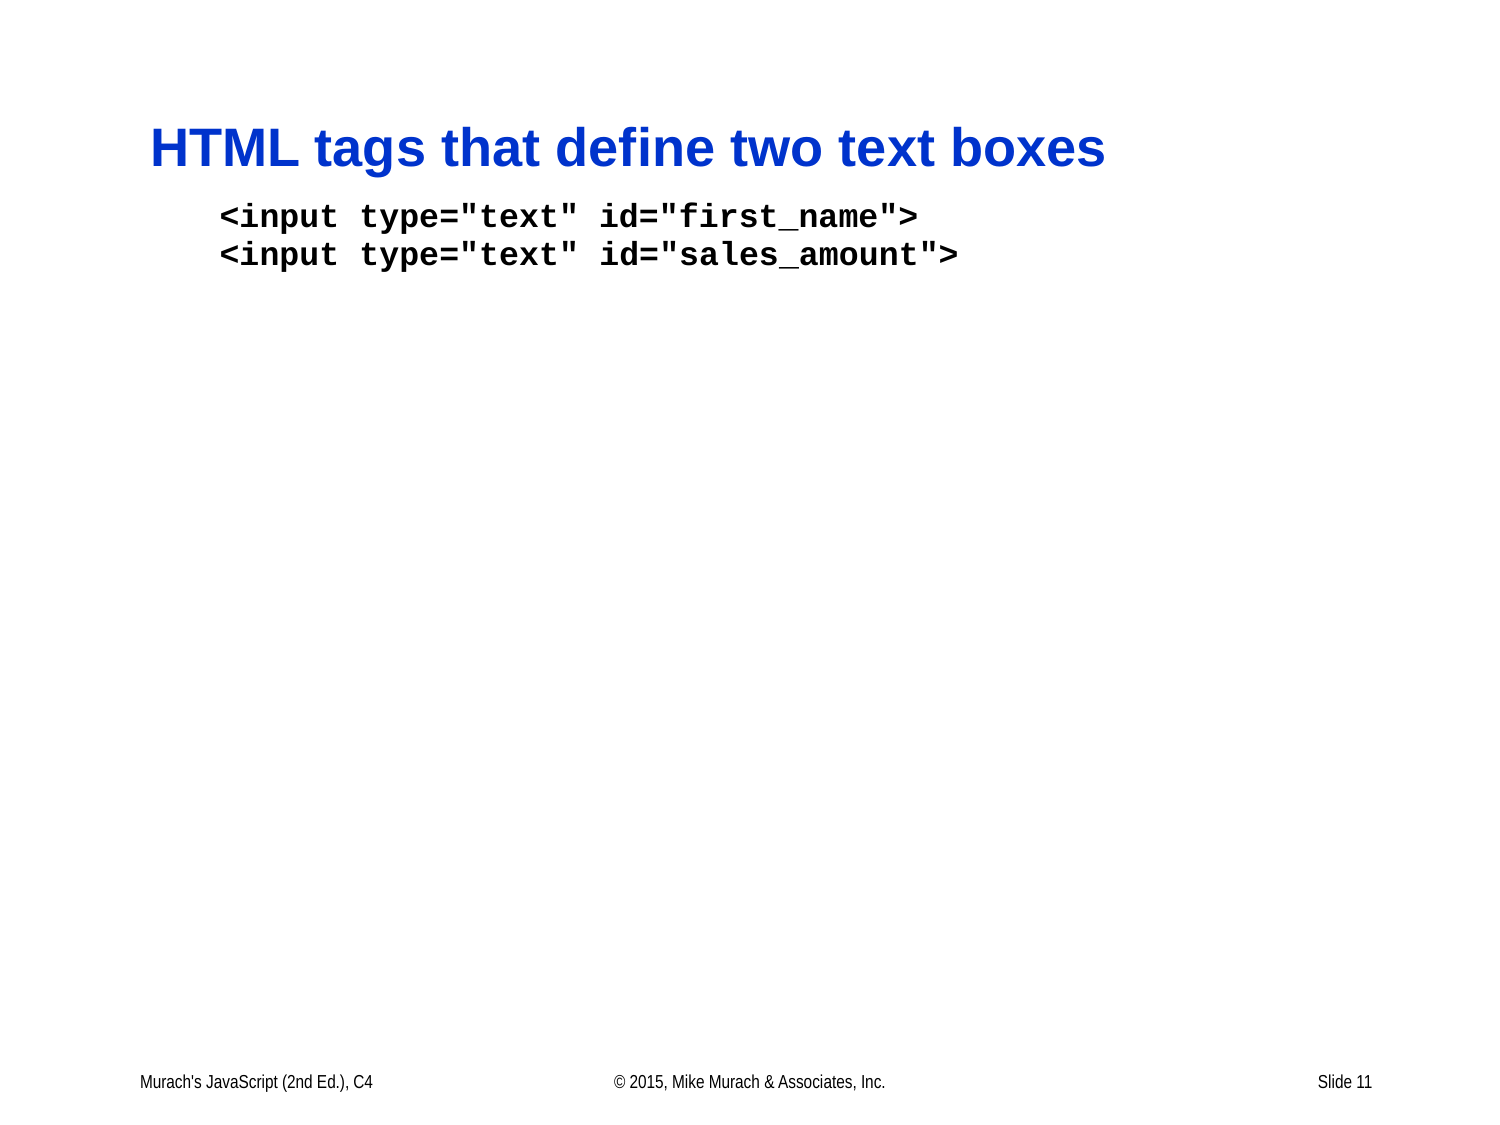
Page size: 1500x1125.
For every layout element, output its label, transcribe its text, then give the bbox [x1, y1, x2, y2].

slide_number Murach's JavaScript (2nd Ed.), C4 [125, 1025, 450, 1100]
title HTML tags that define two text boxes [150, 112, 1350, 179]
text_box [162, 199, 1361, 624]
slide_number Slide 11 [1074, 1025, 1388, 1100]
footer © 2015, Mike Murach & Associates, Inc. [474, 1025, 1025, 1100]
